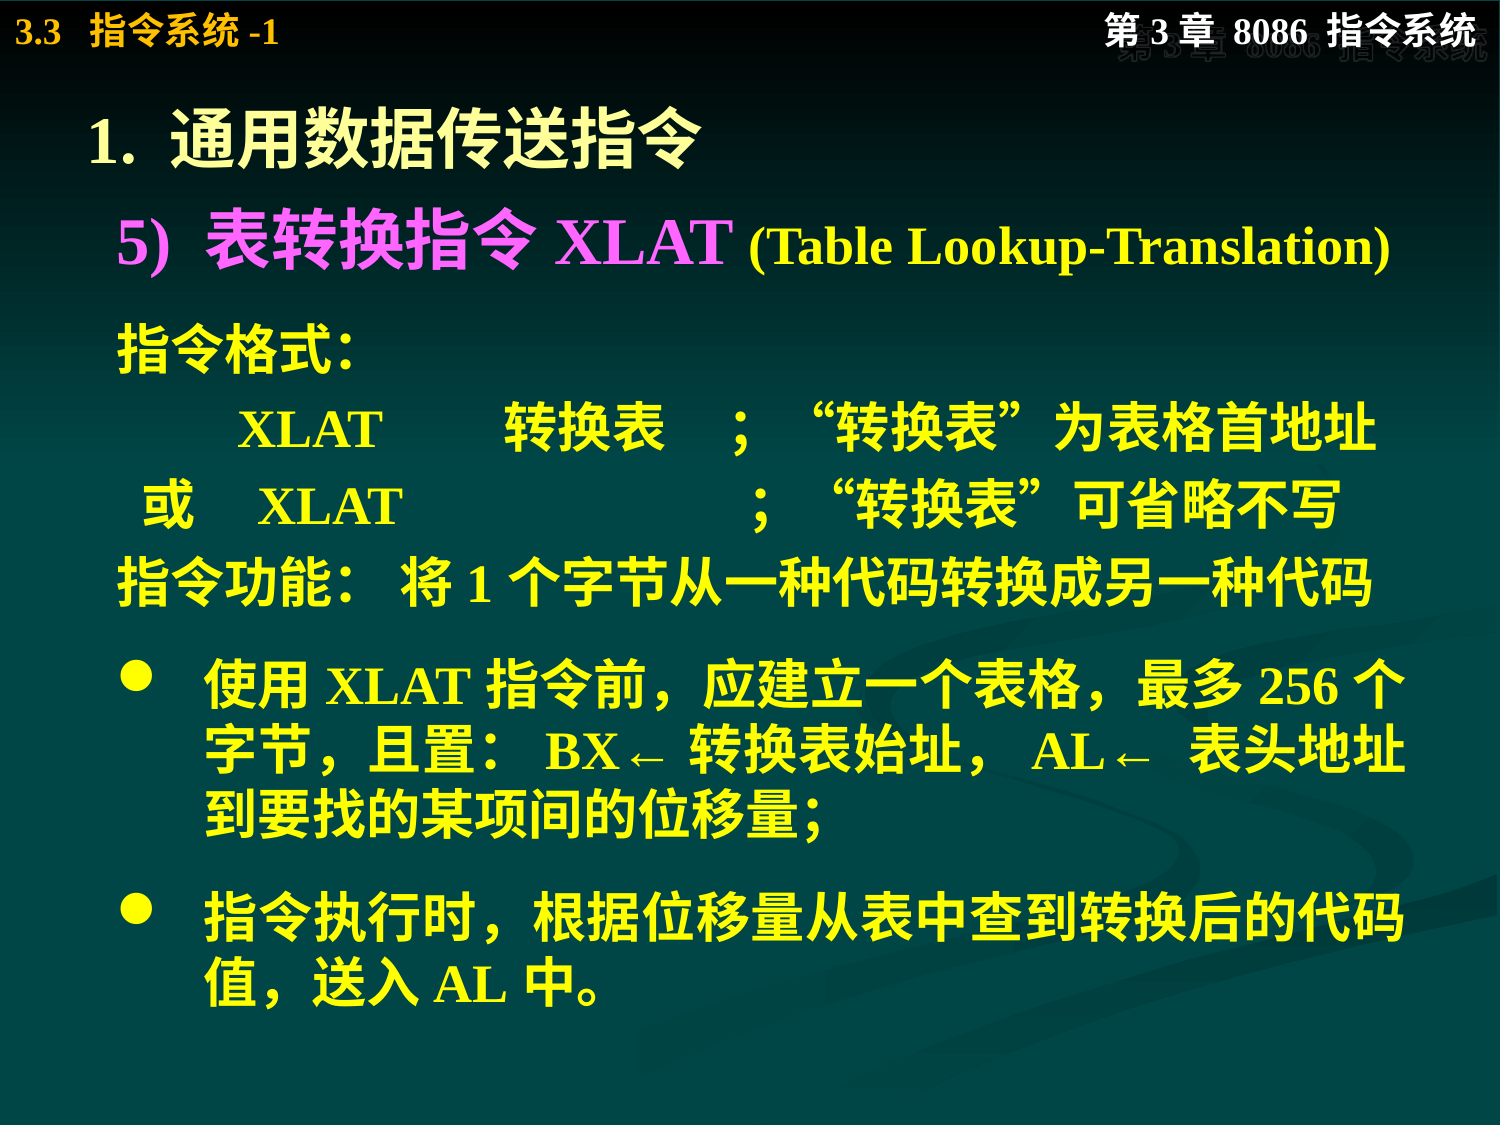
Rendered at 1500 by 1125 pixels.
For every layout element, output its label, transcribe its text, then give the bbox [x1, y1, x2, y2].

list 5) 表转换指令XLAT (Table Lookup-Translation) 指令格式： XLAT 转换表 ；“转换表”为表格首地址 或 XLAT ；“转换表”可省略不写 指令功能： 将1个字节从一种代码转换成另一种代码 使用XLAT指令前，应建立一个表格，最多256个字节，且置：BX←转换表始址，AL← 表头地址到要找的某项间的位移量； 指令执行时，根据位移量从表中查到转换后的代码值，送入AL中。 [100, 190, 1423, 1040]
title 1. 通用数据传送指令 [71, 80, 1423, 193]
